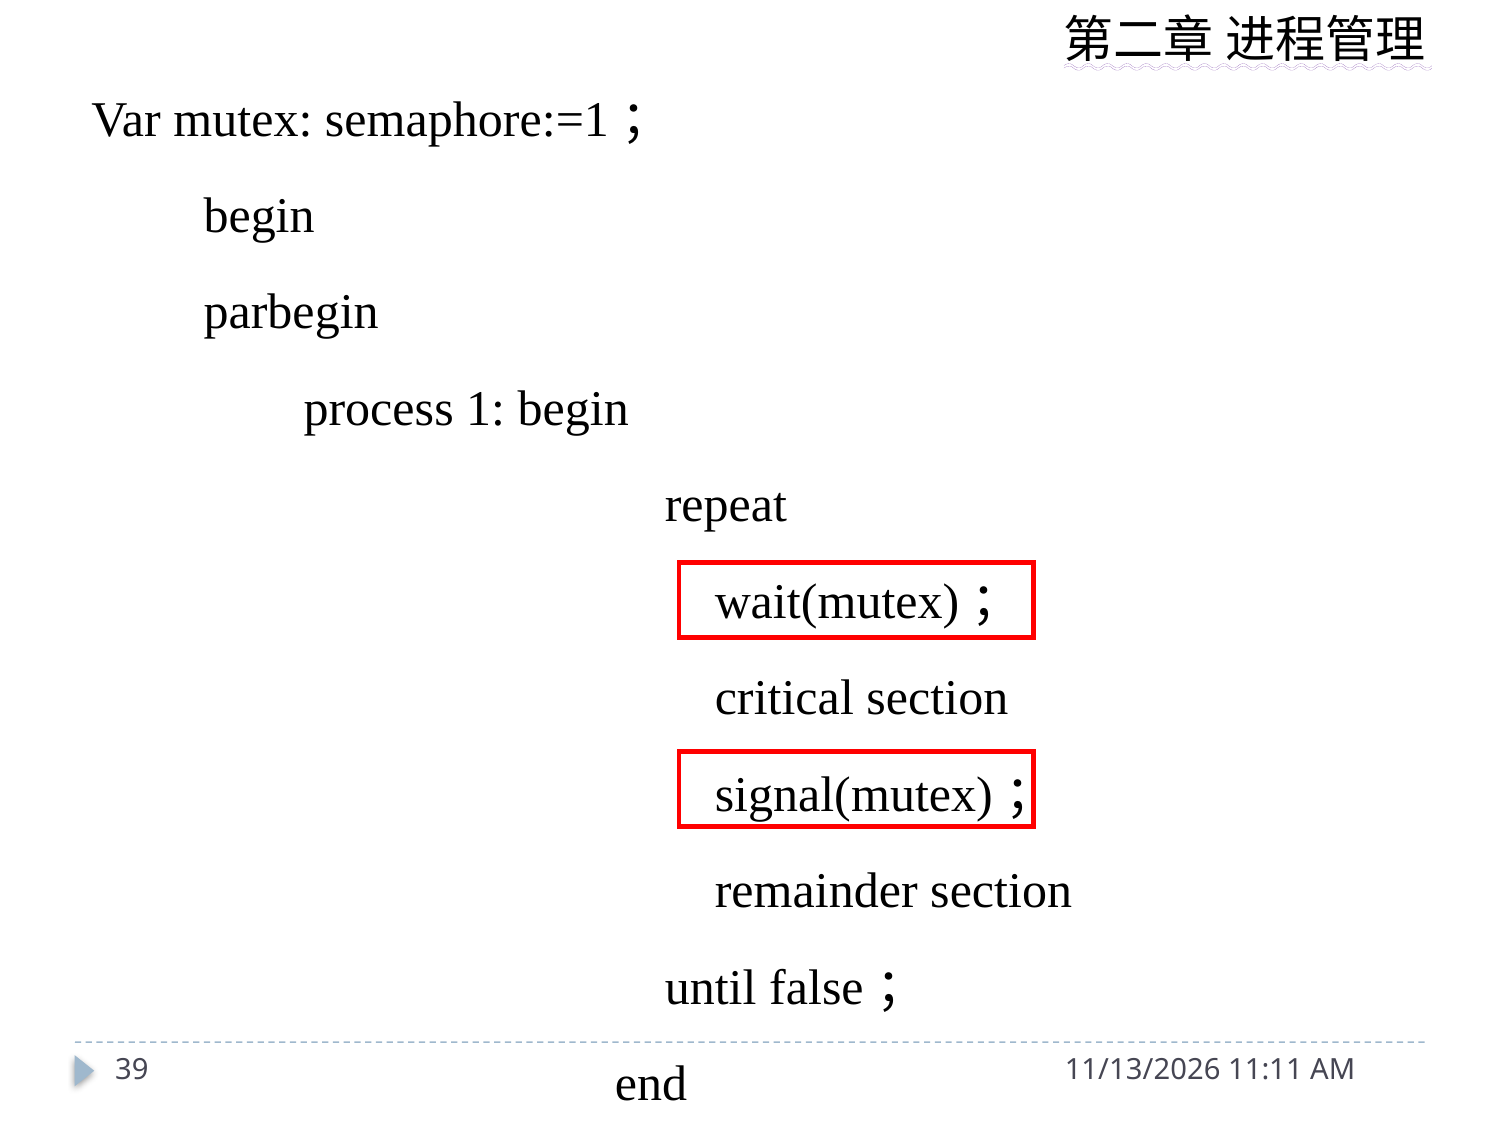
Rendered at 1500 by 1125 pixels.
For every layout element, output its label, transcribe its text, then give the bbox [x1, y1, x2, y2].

list Var mutex: semaphore:=1； begin parbegin process 1: begin repeat wait(mutex)； critical section signal(mutex)； remainder section until false； end [76, 54, 1423, 1012]
slide_number 39 [100, 1042, 426, 1103]
text_box [679, 562, 1034, 638]
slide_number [1050, 1042, 1426, 1103]
text_box [679, 751, 1034, 827]
